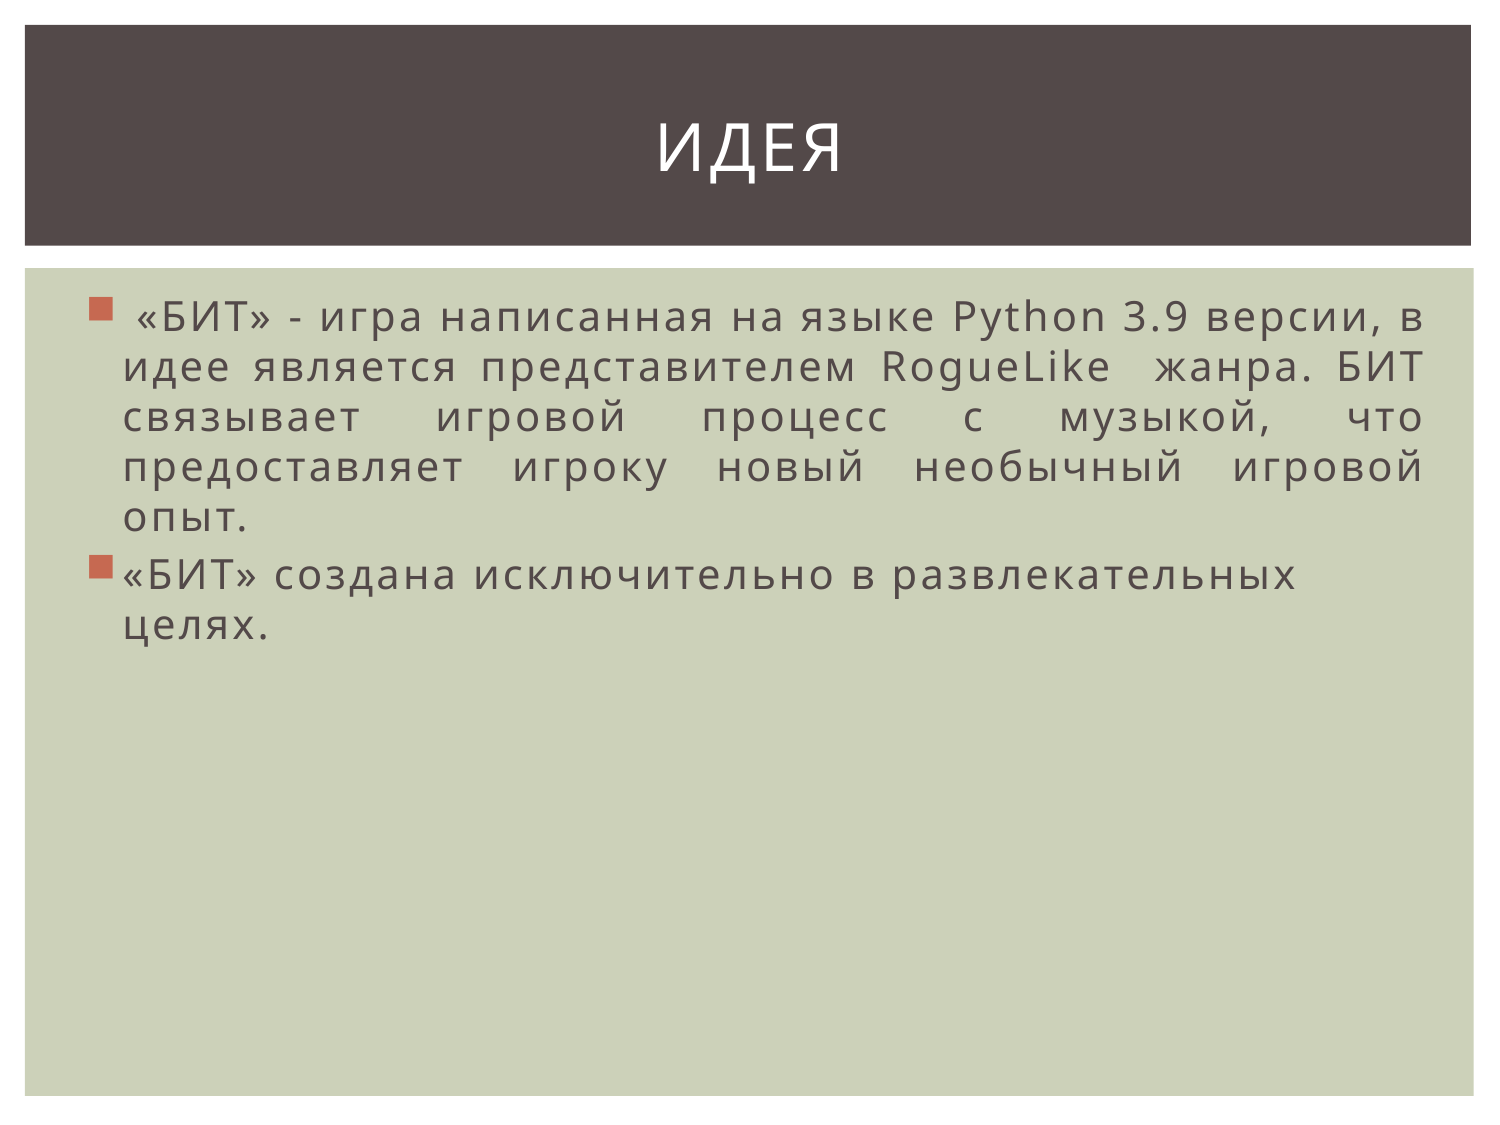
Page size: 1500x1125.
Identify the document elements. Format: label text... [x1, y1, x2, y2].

title идея [62, 58, 1438, 232]
list «БИТ» - игра написанная на языке Python 3.9 версии, в идее является представителем RogueLike жанра. БИТ связывает игровой процесс с музыкой, что предоставляет игроку новый необычный игровой опыт. «БИТ» создана исключительно в развлекательных целях. [62, 281, 1442, 1005]
